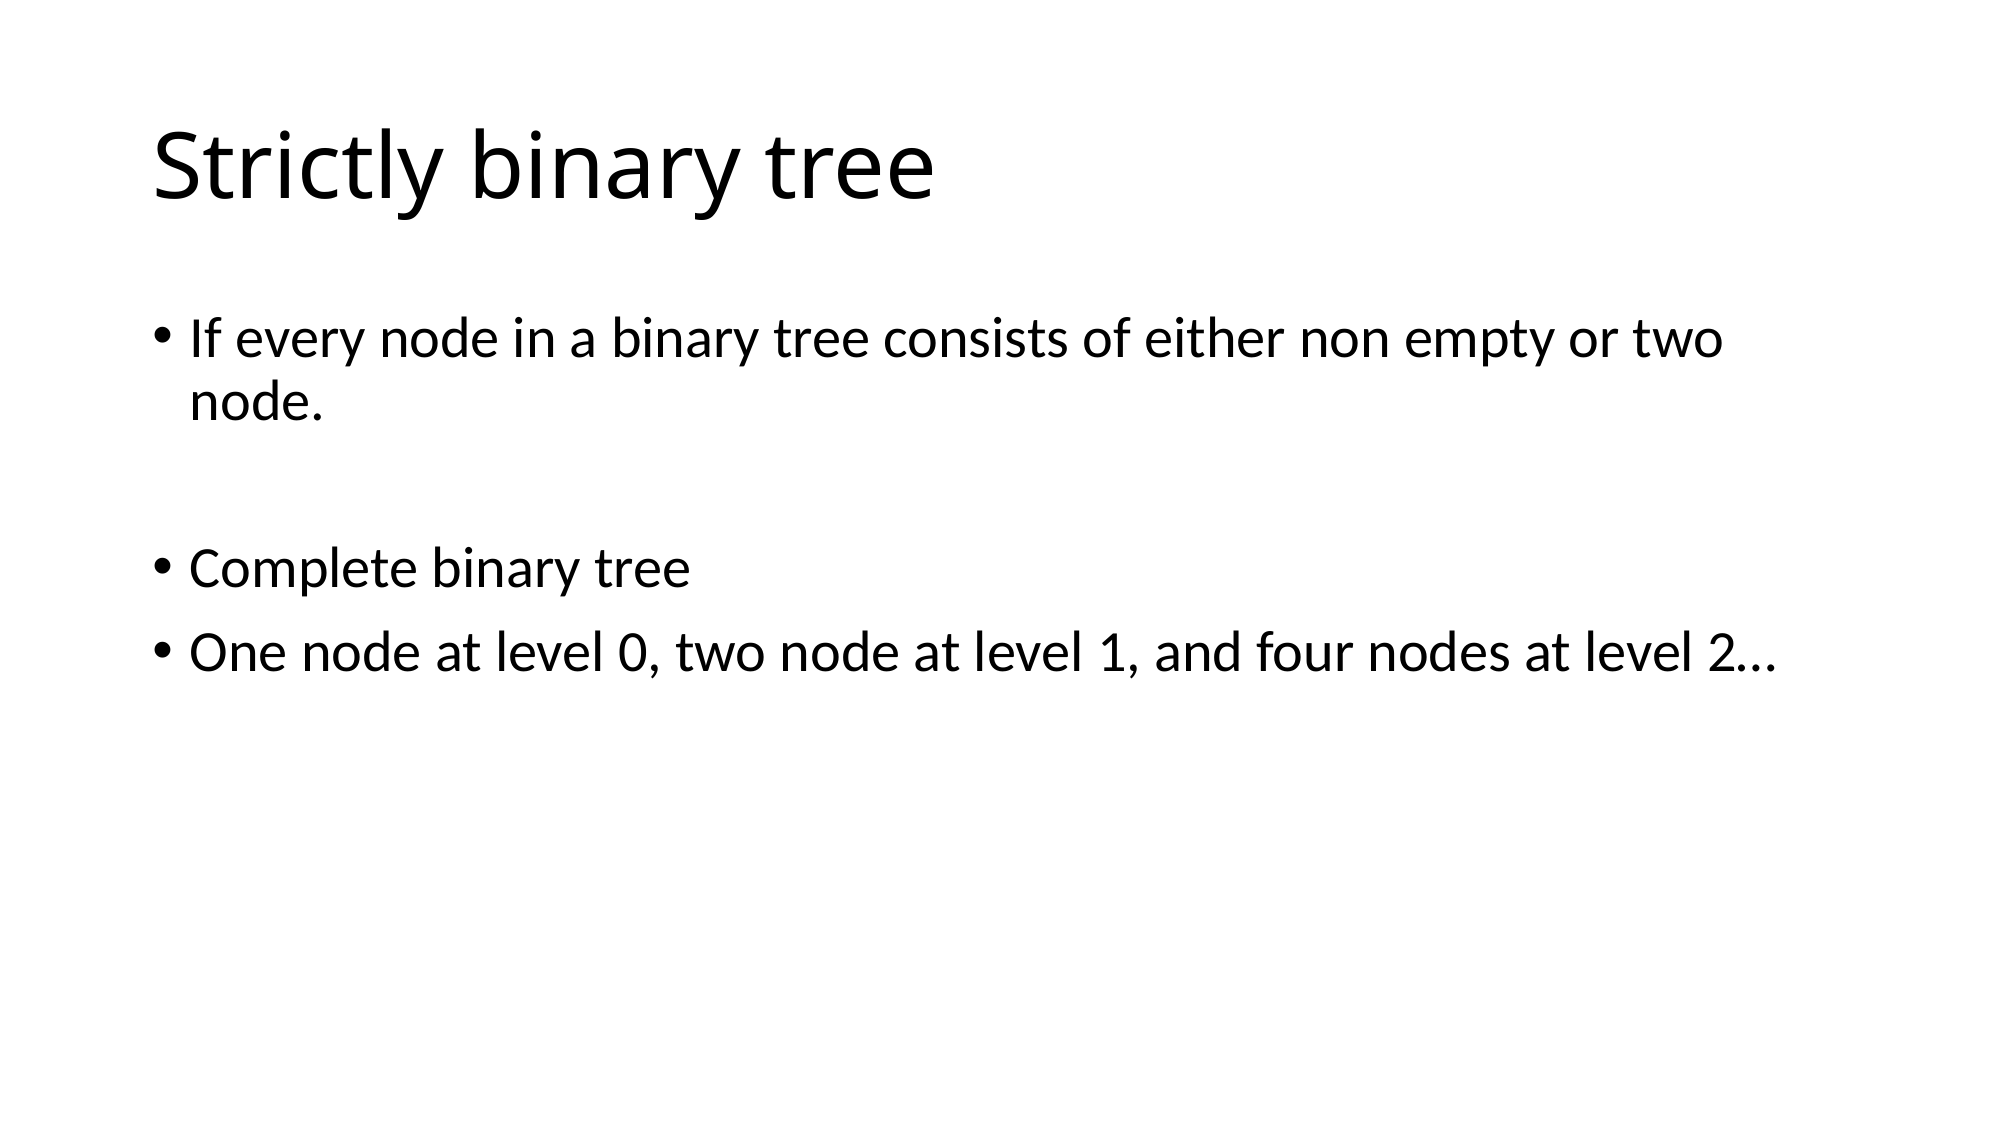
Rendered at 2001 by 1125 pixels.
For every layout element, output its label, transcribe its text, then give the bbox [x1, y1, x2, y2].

list If every node in a binary tree consists of either non empty or two node. Complete binary tree One node at level 0, two node at level 1, and four nodes at level 2… [137, 299, 1863, 1014]
title Strictly binary tree [137, 59, 1863, 278]
